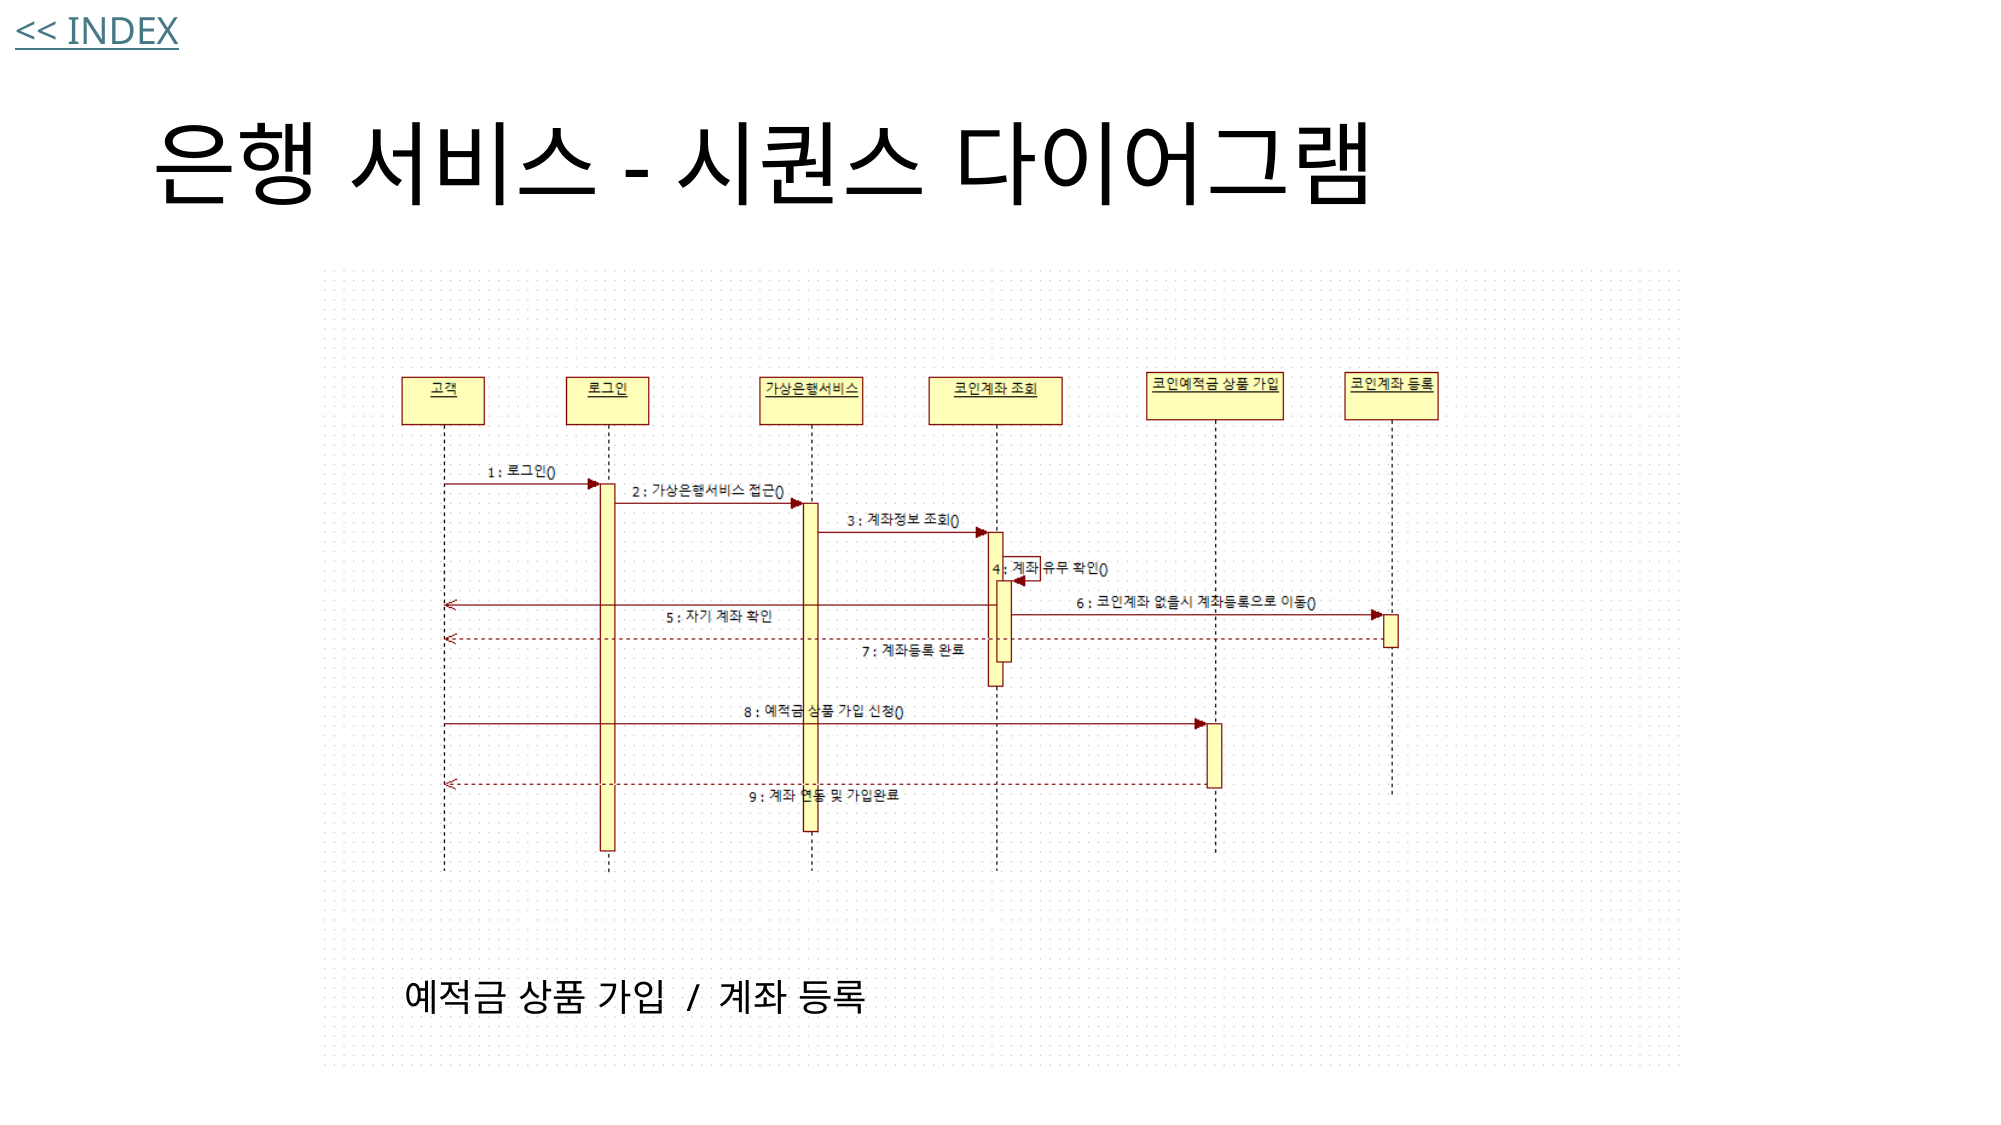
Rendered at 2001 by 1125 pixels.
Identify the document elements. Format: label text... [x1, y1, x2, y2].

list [316, 263, 1684, 1066]
title 은행 서비스-시퀀스 다이어그램 [137, 59, 1863, 278]
text_box << INDEX [0, 0, 231, 66]
